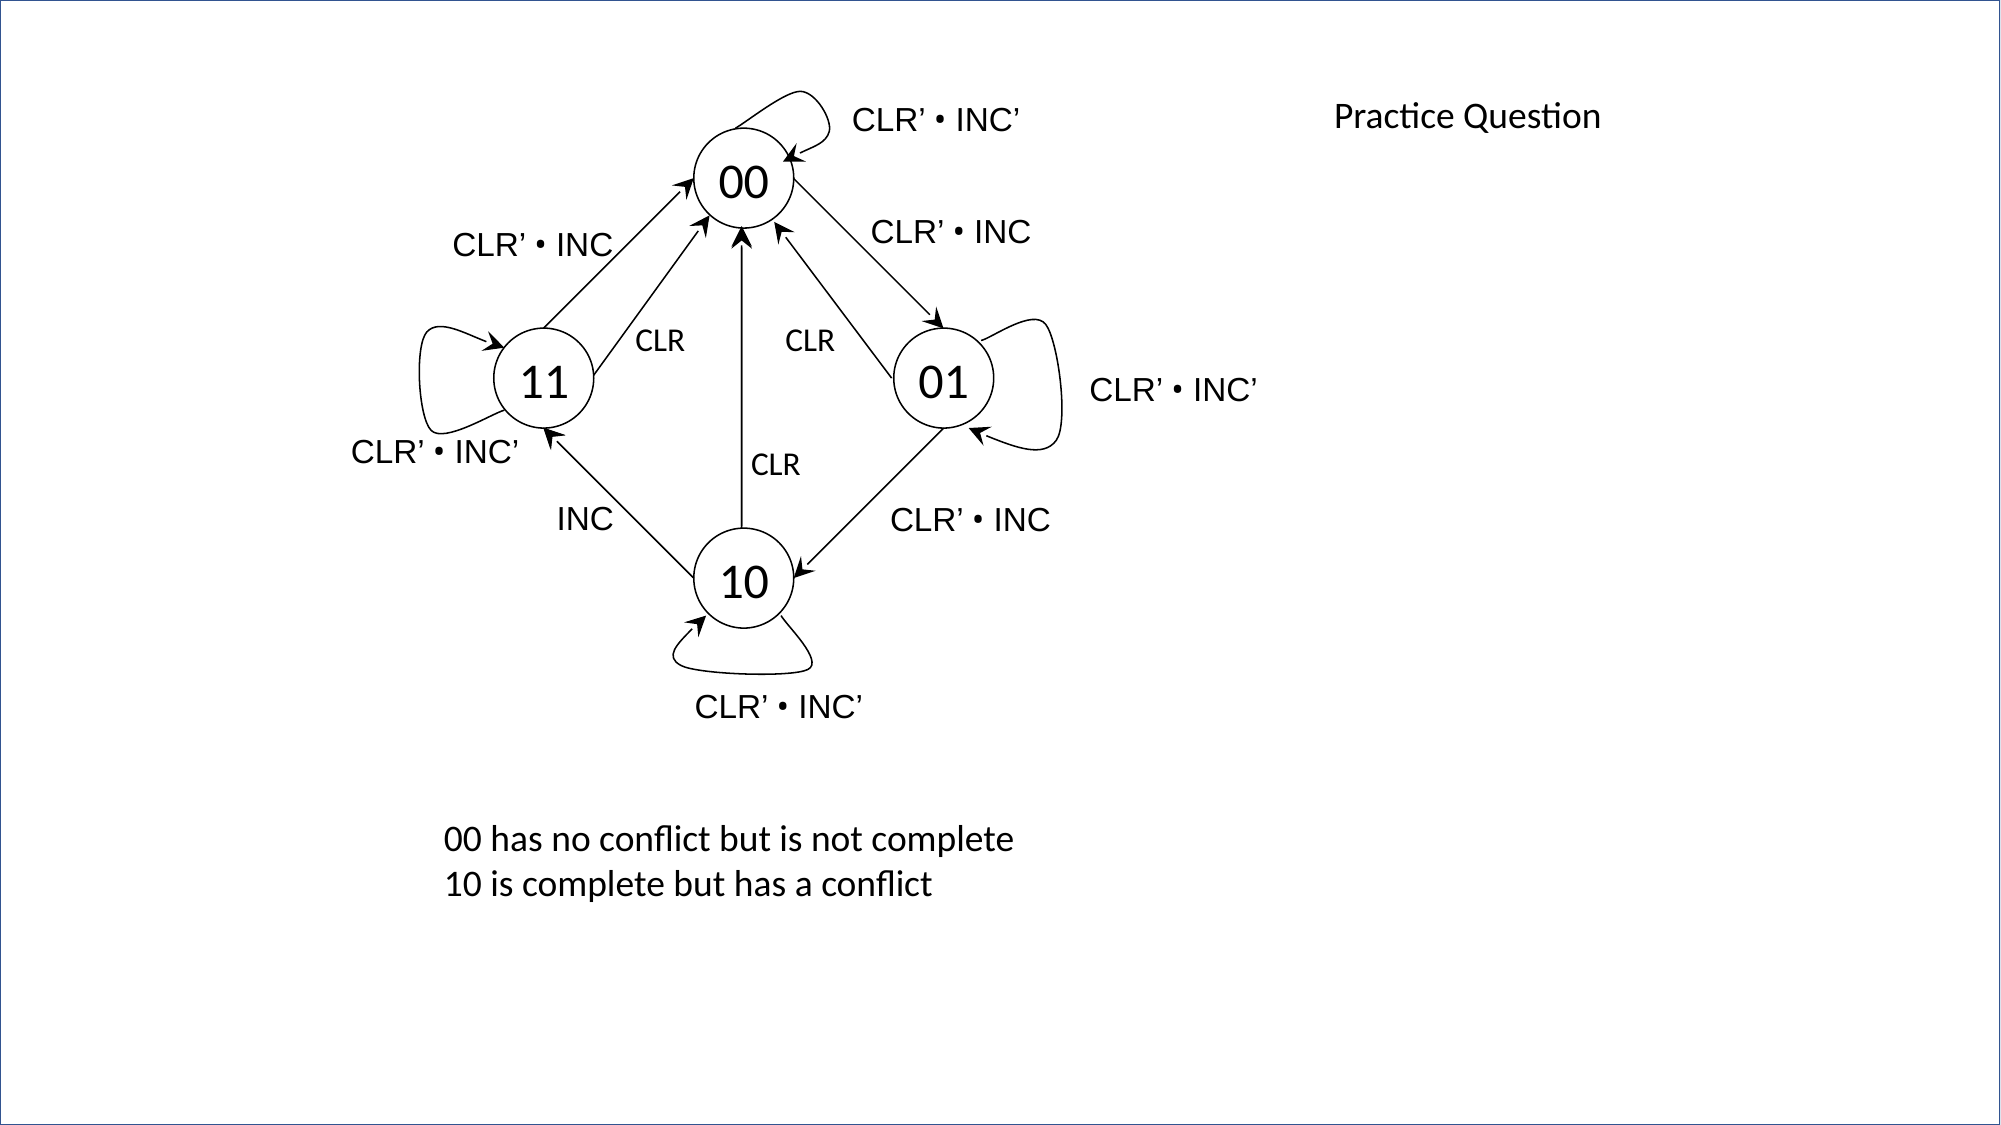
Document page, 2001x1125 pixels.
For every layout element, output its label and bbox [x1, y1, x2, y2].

text_box [336, 191, 701, 478]
text_box [837, 90, 1036, 146]
text_box [1074, 360, 1273, 416]
text_box [429, 806, 1059, 912]
text_box [541, 245, 816, 675]
text_box [807, 306, 1066, 565]
text_box [770, 237, 892, 379]
text_box [774, 221, 795, 245]
text_box [671, 91, 1047, 315]
text_box [1319, 83, 1732, 143]
text_box [679, 678, 879, 733]
